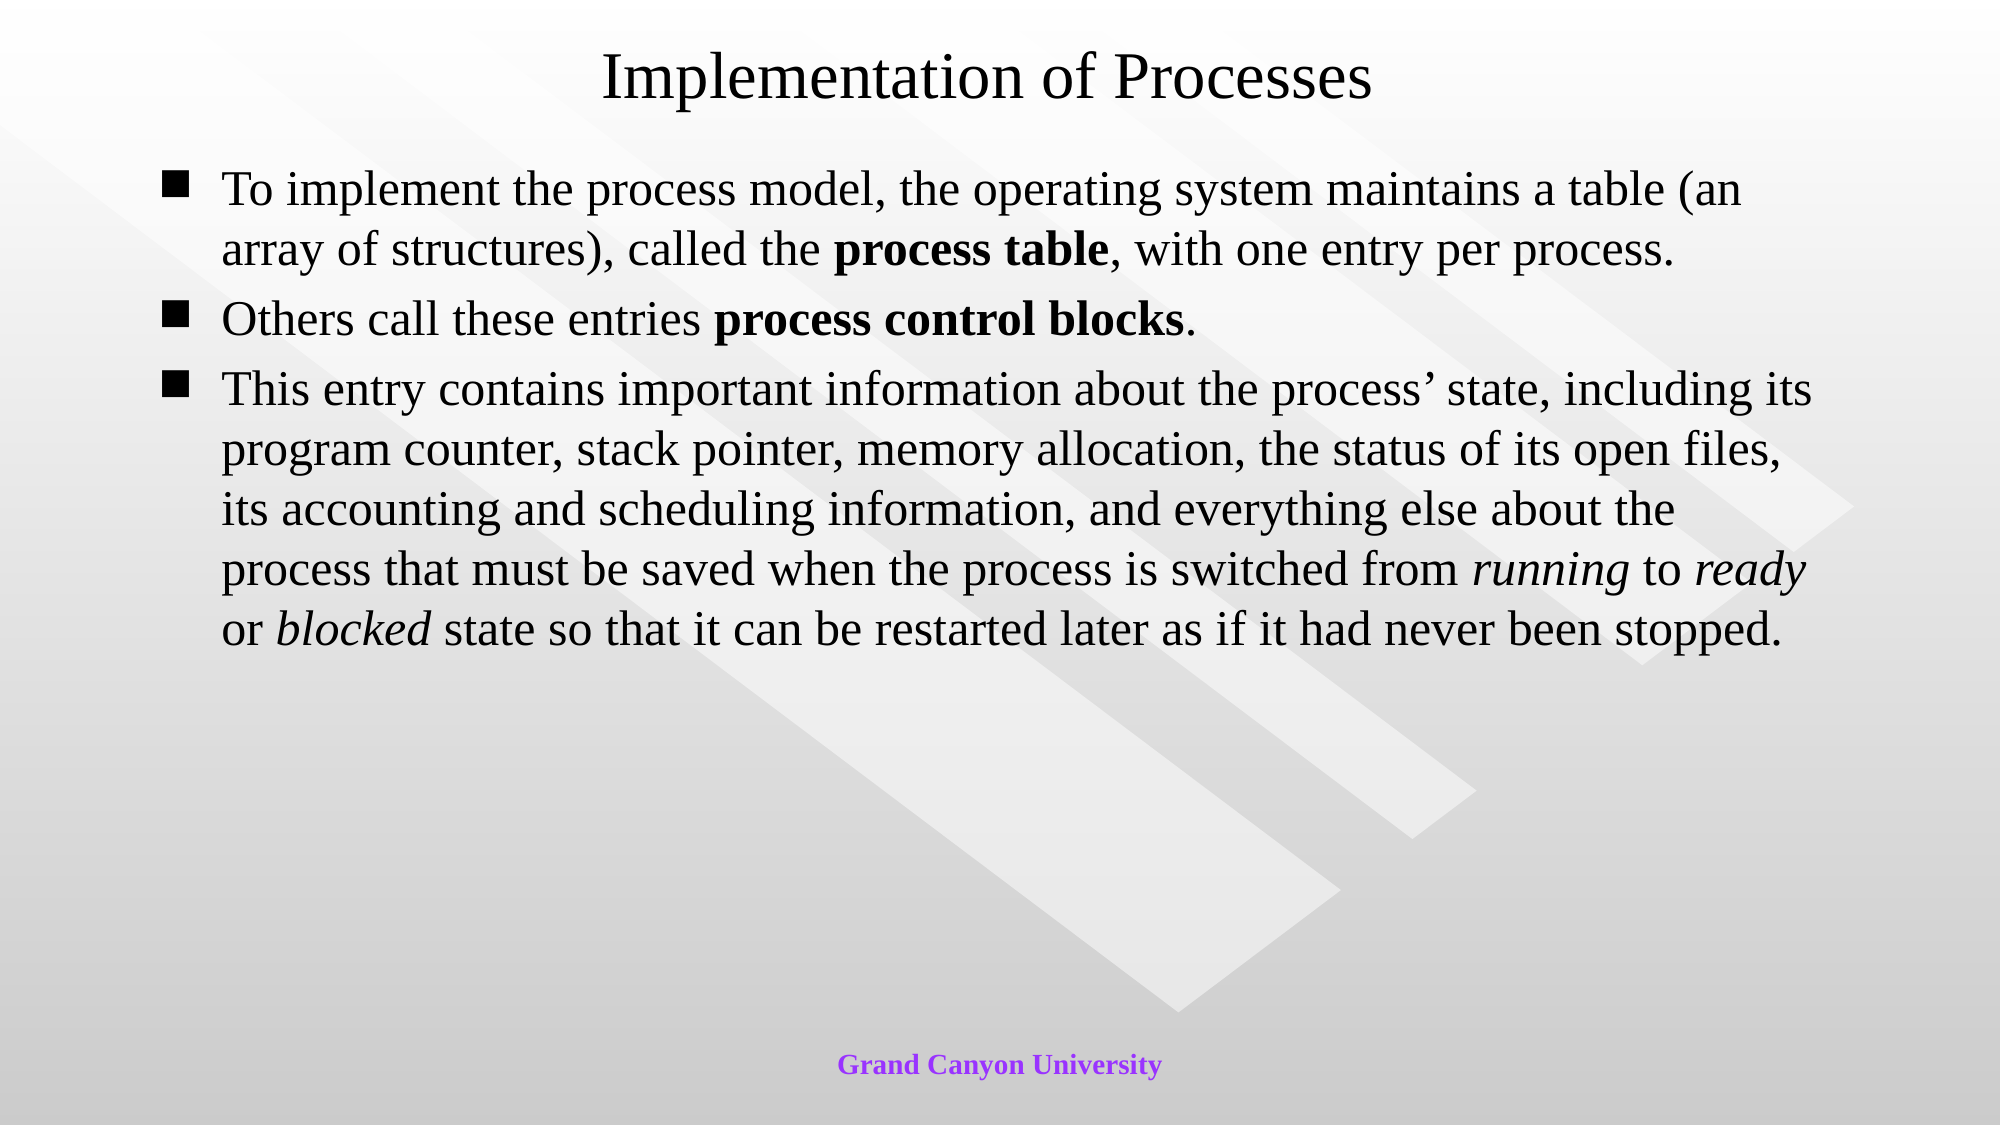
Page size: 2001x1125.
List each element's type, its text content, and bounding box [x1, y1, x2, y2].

list To implement the process model, the operating system maintains a table (an array of structures), called the process table, with one entry per process. Others call these entries process control blocks. This entry contains important information about the process’ state, including its program counter, stack pointer, memory allocation, the status of its open files, its accounting and scheduling information, and everything else about the process that must be saved when the process is switched from running to ready or blocked state so that it can be restarted later as if it had never been stopped. [150, 148, 1850, 718]
title Implementation of Processes [138, 24, 1839, 119]
footer Grand Canyon University [683, 1025, 1317, 1100]
